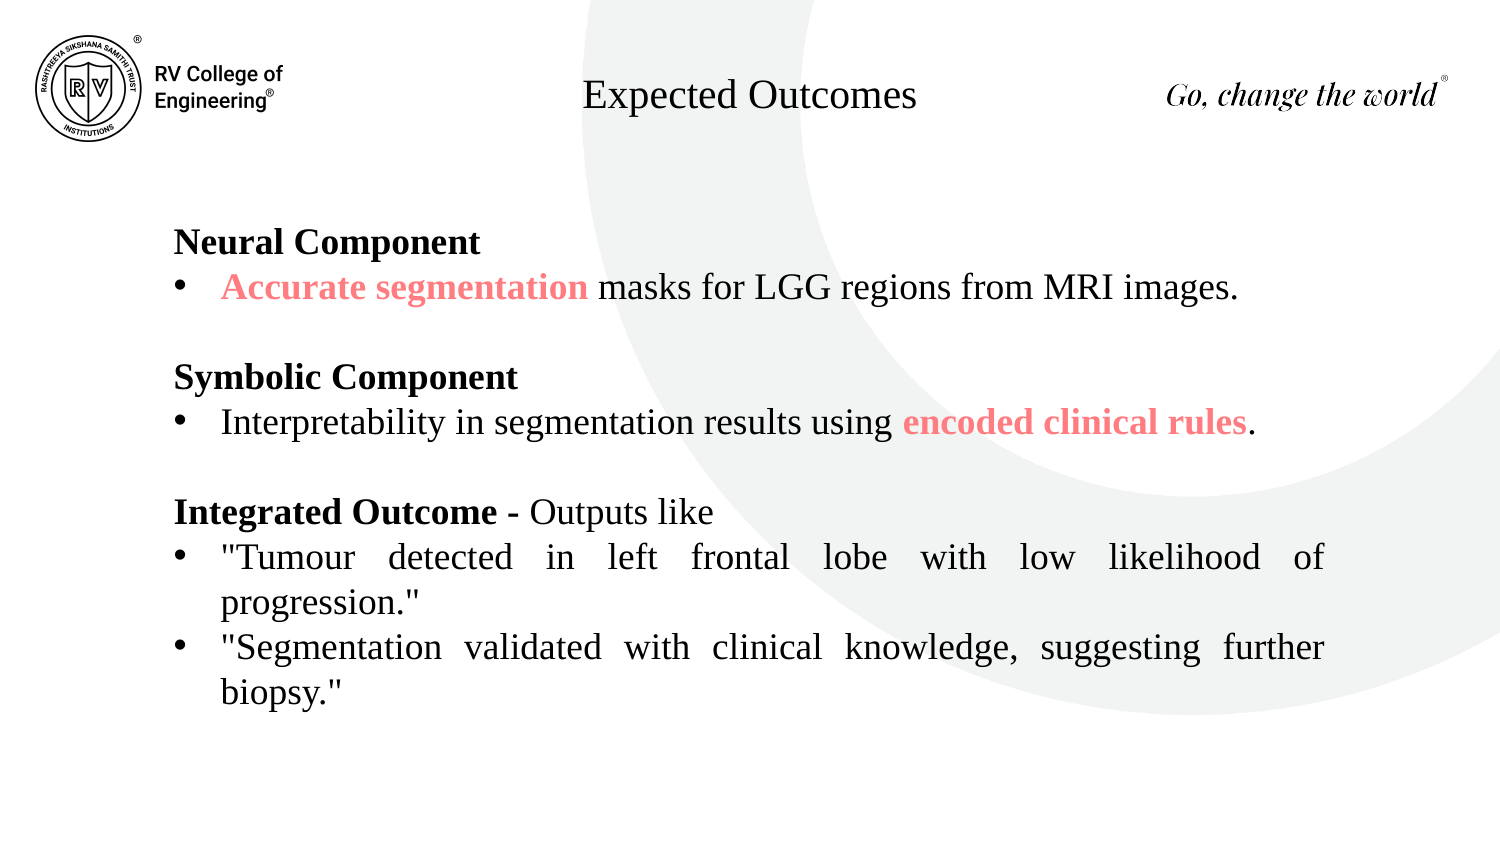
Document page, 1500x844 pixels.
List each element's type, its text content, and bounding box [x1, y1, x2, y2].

text_box Neural Component Accurate segmentation masks for LGG regions from MRI images. Symbolic Component Interpretability in segmentation results using encoded clinical rules. Integrated Outcome - Outputs like "Tumour detected in left frontal lobe with low likelihood of progression." "Segmentation validated with clinical knowledge, suggesting further biopsy." [158, 210, 1341, 720]
text_box Expected Outcomes [374, 59, 1125, 125]
picture [0, 0, 1500, 844]
